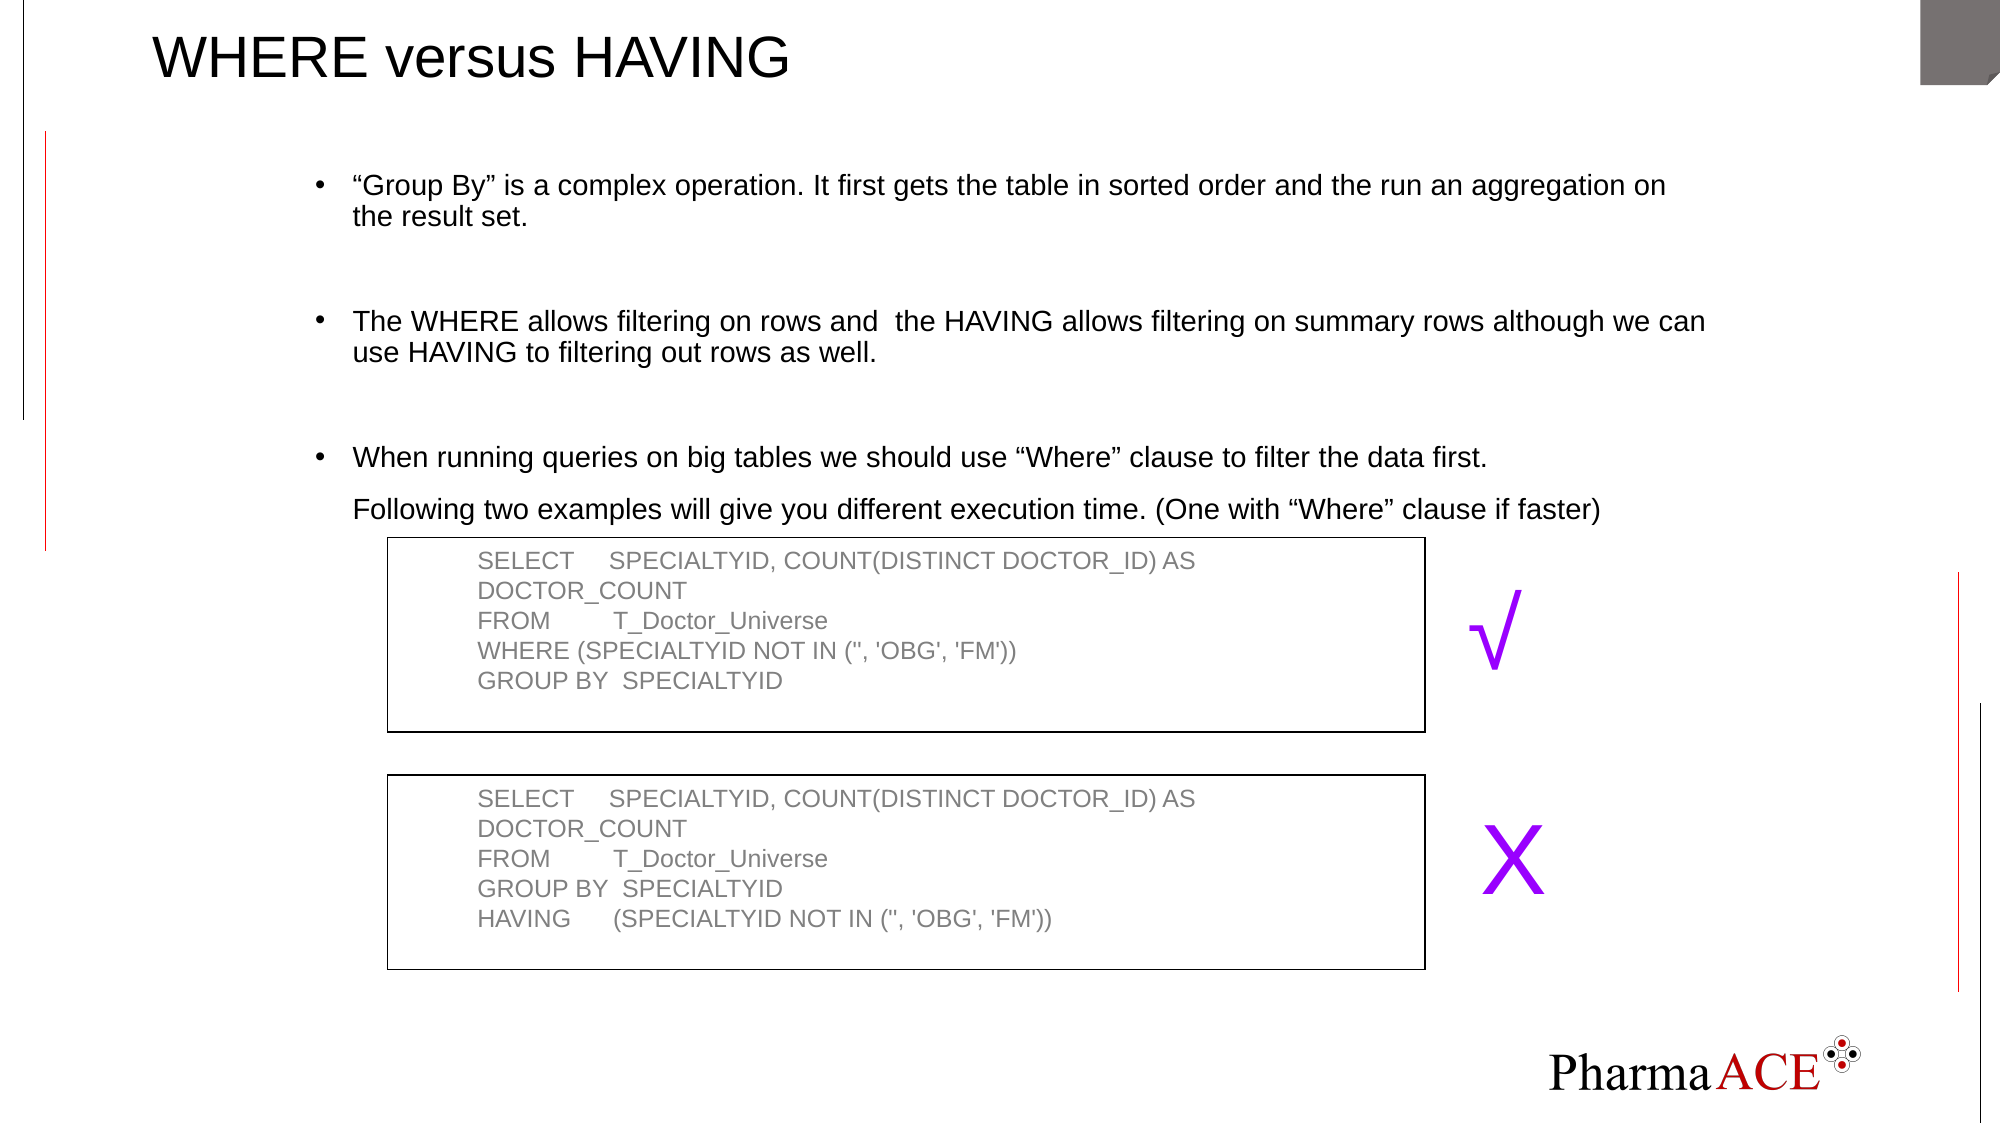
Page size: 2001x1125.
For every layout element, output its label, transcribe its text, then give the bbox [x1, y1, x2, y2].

title WHERE versus HAVING [137, 19, 1868, 168]
picture [1539, 1023, 1870, 1112]
text_box SELECT SPECIALTYID, COUNT(DISTINCT DOCTOR_ID) AS DOCTOR_COUNT FROM T_Doctor_Universe WHERE (SPECIALTYID NOT IN ('', 'OBG', 'FM')) GROUP BY SPECIALTYID [387, 537, 1425, 732]
list “Group By” is a complex operation. It first gets the table in sorted order and the run an aggregation on the result set. The WHERE allows filtering on rows and the HAVING allows filtering on summary rows although we can use HAVING to filtering out rows as well. When running queries on big tables we should use “Where” clause to filter the data first. Following two examples will give you different execution time. (One with “Where” clause if faster) [300, 162, 1725, 538]
text_box X [1465, 787, 1563, 923]
text_box SELECT SPECIALTYID, COUNT(DISTINCT DOCTOR_ID) AS DOCTOR_COUNT FROM T_Doctor_Universe GROUP BY SPECIALTYID HAVING (SPECIALTYID NOT IN ('', 'OBG', 'FM')) [387, 774, 1425, 970]
text_box √ [1452, 562, 1538, 698]
